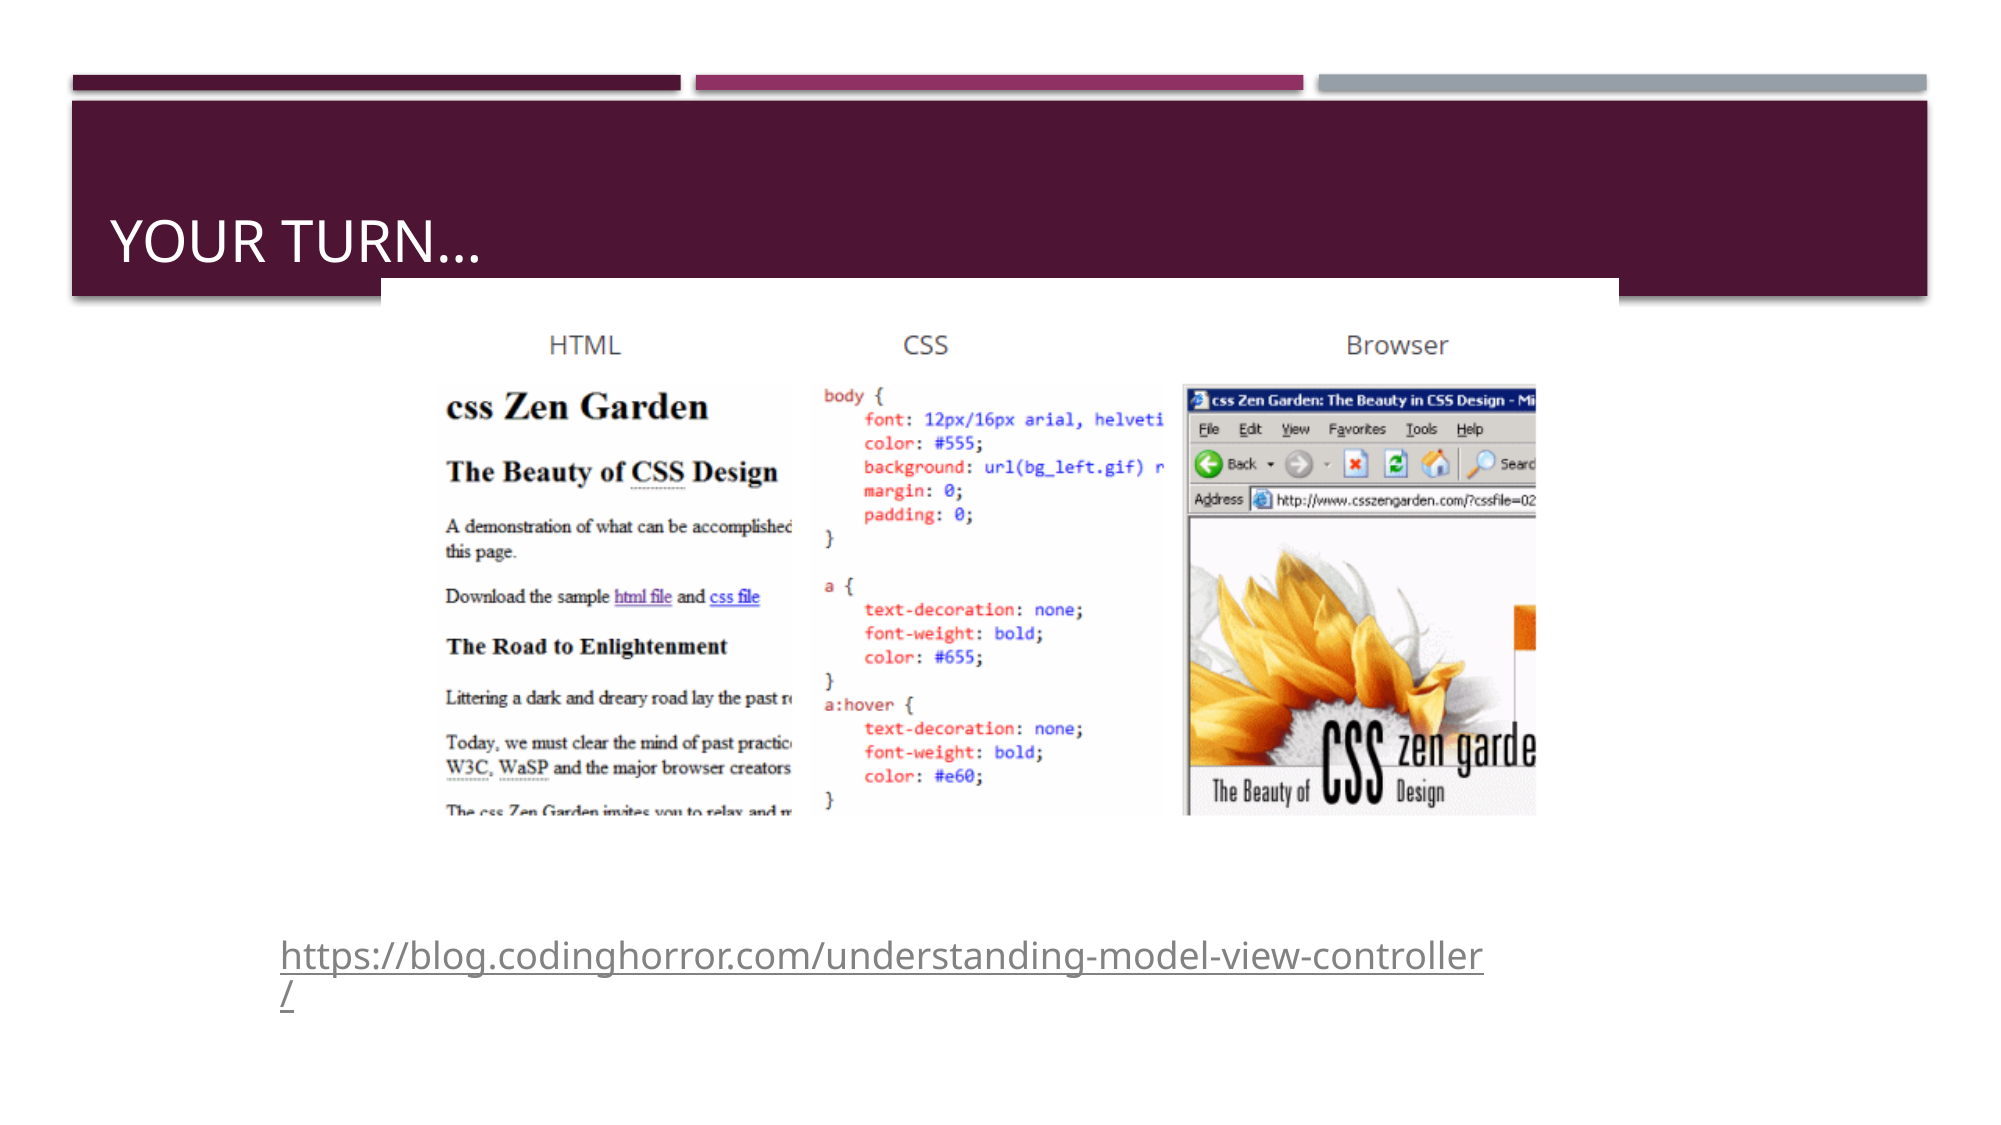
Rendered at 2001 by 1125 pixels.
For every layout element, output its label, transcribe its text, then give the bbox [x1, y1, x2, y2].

title Your Turn… [95, 115, 1905, 282]
picture [380, 277, 1620, 848]
text_box https://blog.codinghorror.com/understanding-model-view-controller/ [265, 924, 1503, 991]
